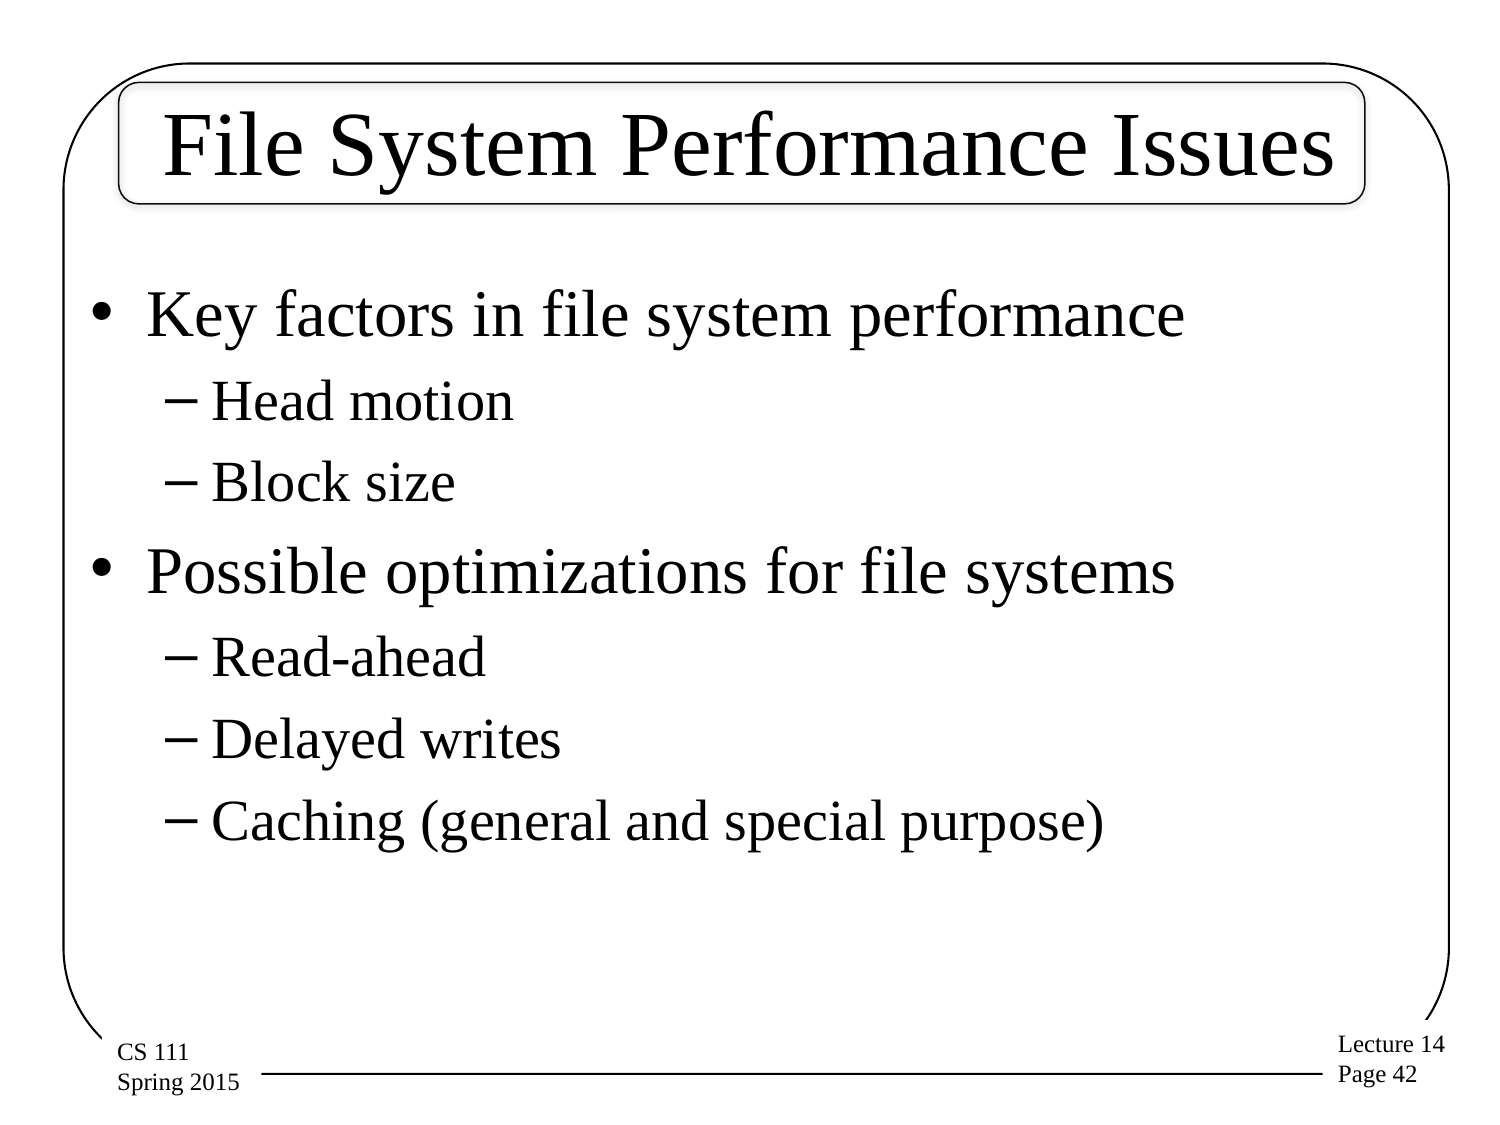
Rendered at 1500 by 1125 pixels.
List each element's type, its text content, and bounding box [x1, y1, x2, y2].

title File System Performance Issues [74, 44, 1426, 233]
text_box [117, 81, 1366, 205]
list Key factors in file system performance Head motion Block size Possible optimizations for file systems Read-ahead Delayed writes Caching (general and special purpose) [74, 262, 1426, 1006]
